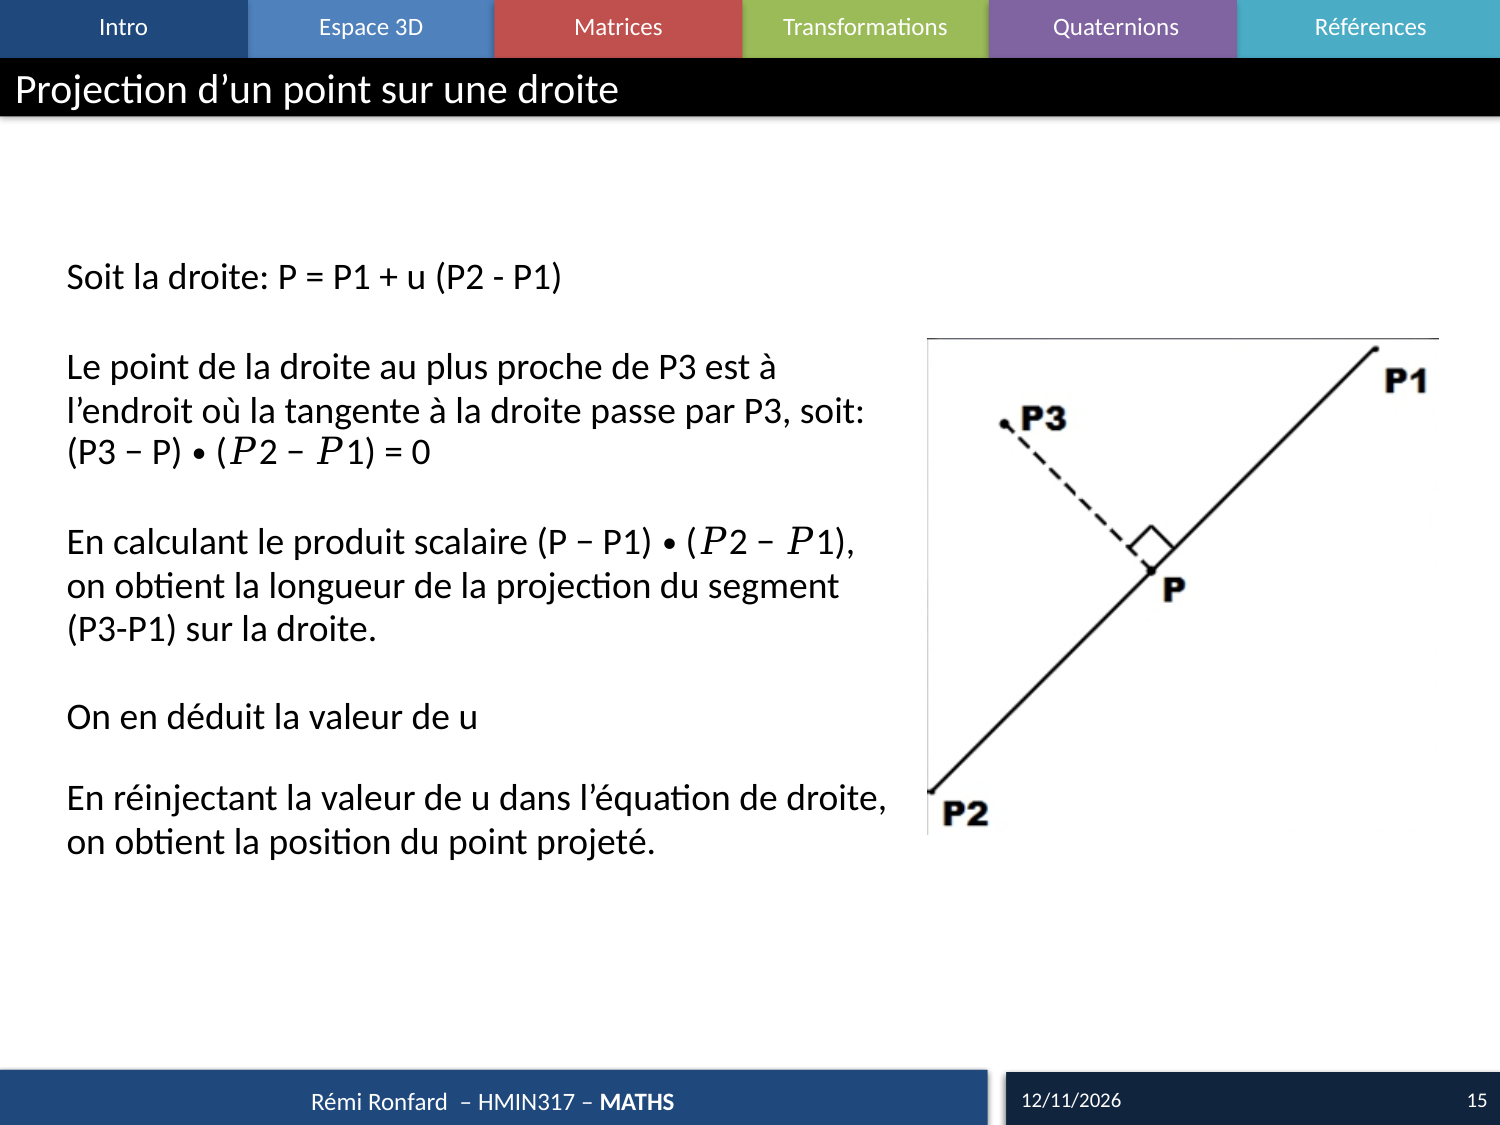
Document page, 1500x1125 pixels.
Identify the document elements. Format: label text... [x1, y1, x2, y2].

footer Rémi Ronfard – HMIN317 – MATHS [0, 1072, 988, 1125]
slide_number 15 [1153, 1071, 1500, 1125]
title Projection d’un point sur une droite [0, 58, 1500, 117]
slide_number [1006, 1070, 1153, 1125]
text_box Soit la droite: P = P1 + u (P2 - P1) Le point de la droite au plus proche de P3 est à l’endroit où la tangente à la droite passe par P3, soit: (P3 − P) ∙ (𝑃2 − 𝑃1) = 0 En calculant le produit scalaire (P − P1) ∙ (𝑃2 − 𝑃1), on obtient la longueur de la projection du segment (P3-P1) sur la droite. On en déduit la valeur de u En réinjectant la valeur de u dans l’équation de droite, on obtient la position du point projeté. [66, 249, 904, 914]
picture [926, 338, 1439, 835]
